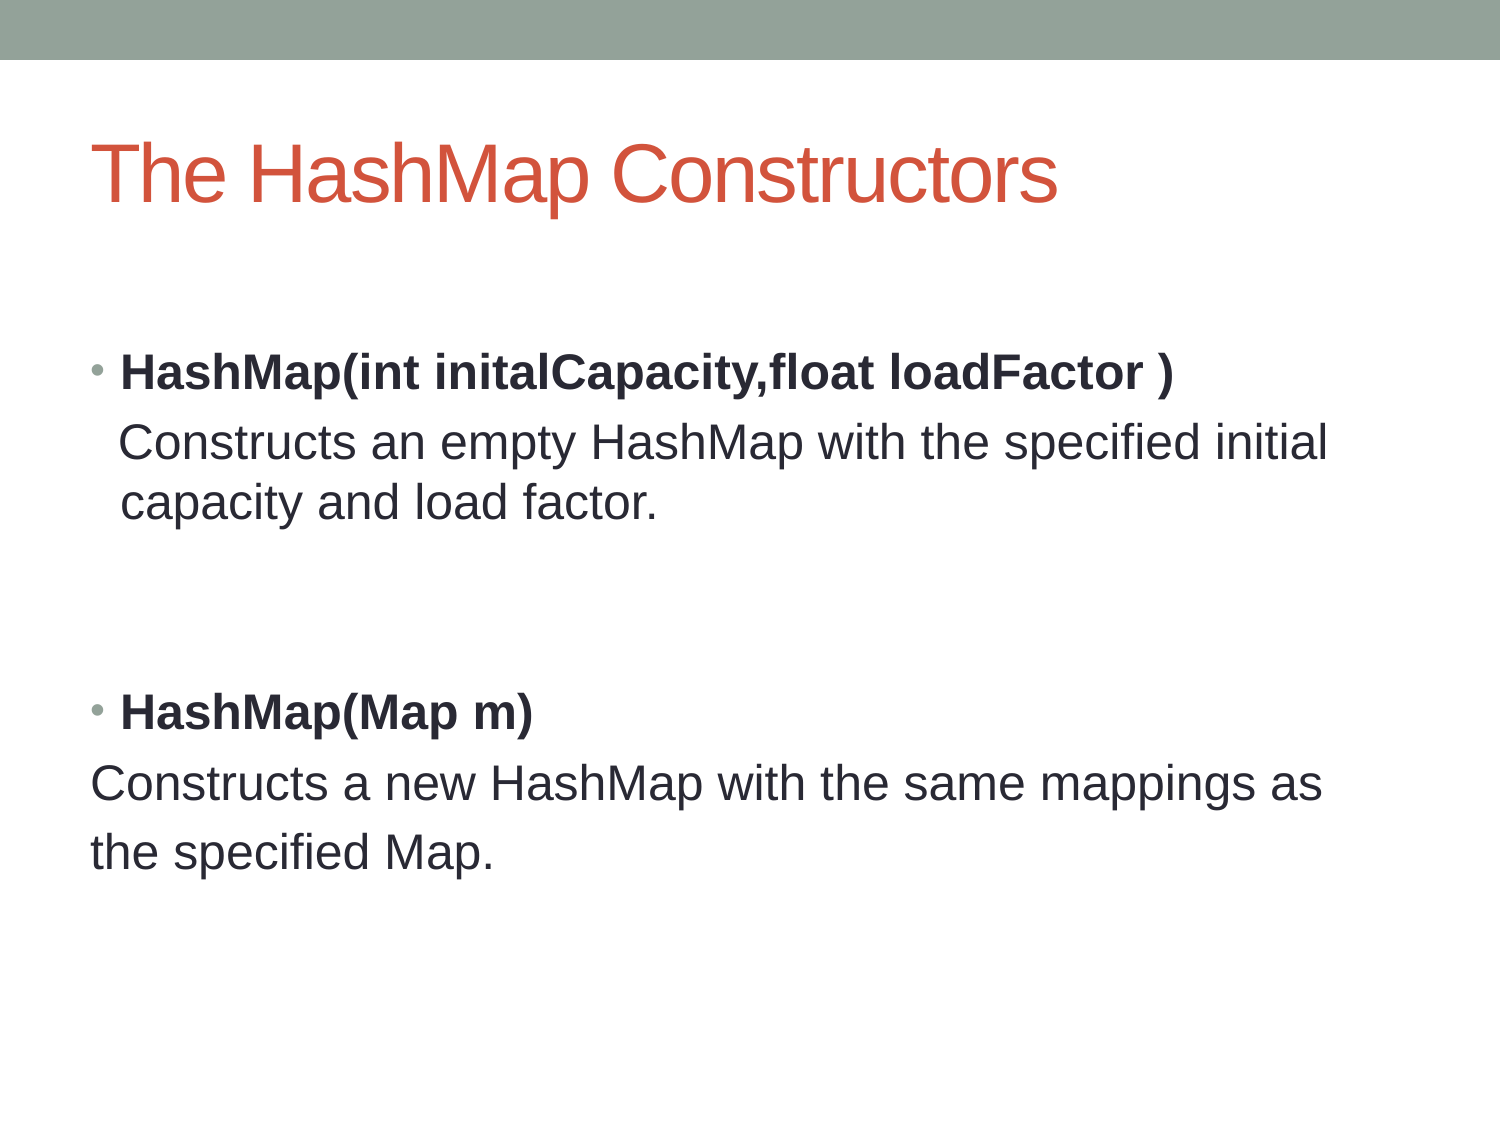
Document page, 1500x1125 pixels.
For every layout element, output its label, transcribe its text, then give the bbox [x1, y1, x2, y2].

title The HashMap Constructors [75, 87, 1425, 250]
list HashMap(int initalCapacity,float loadFactor ) Constructs an empty HashMap with the specified initial capacity and load factor. HashMap(Map m) Constructs a new HashMap with the same mappings as the specified Map. [75, 262, 1425, 1063]
